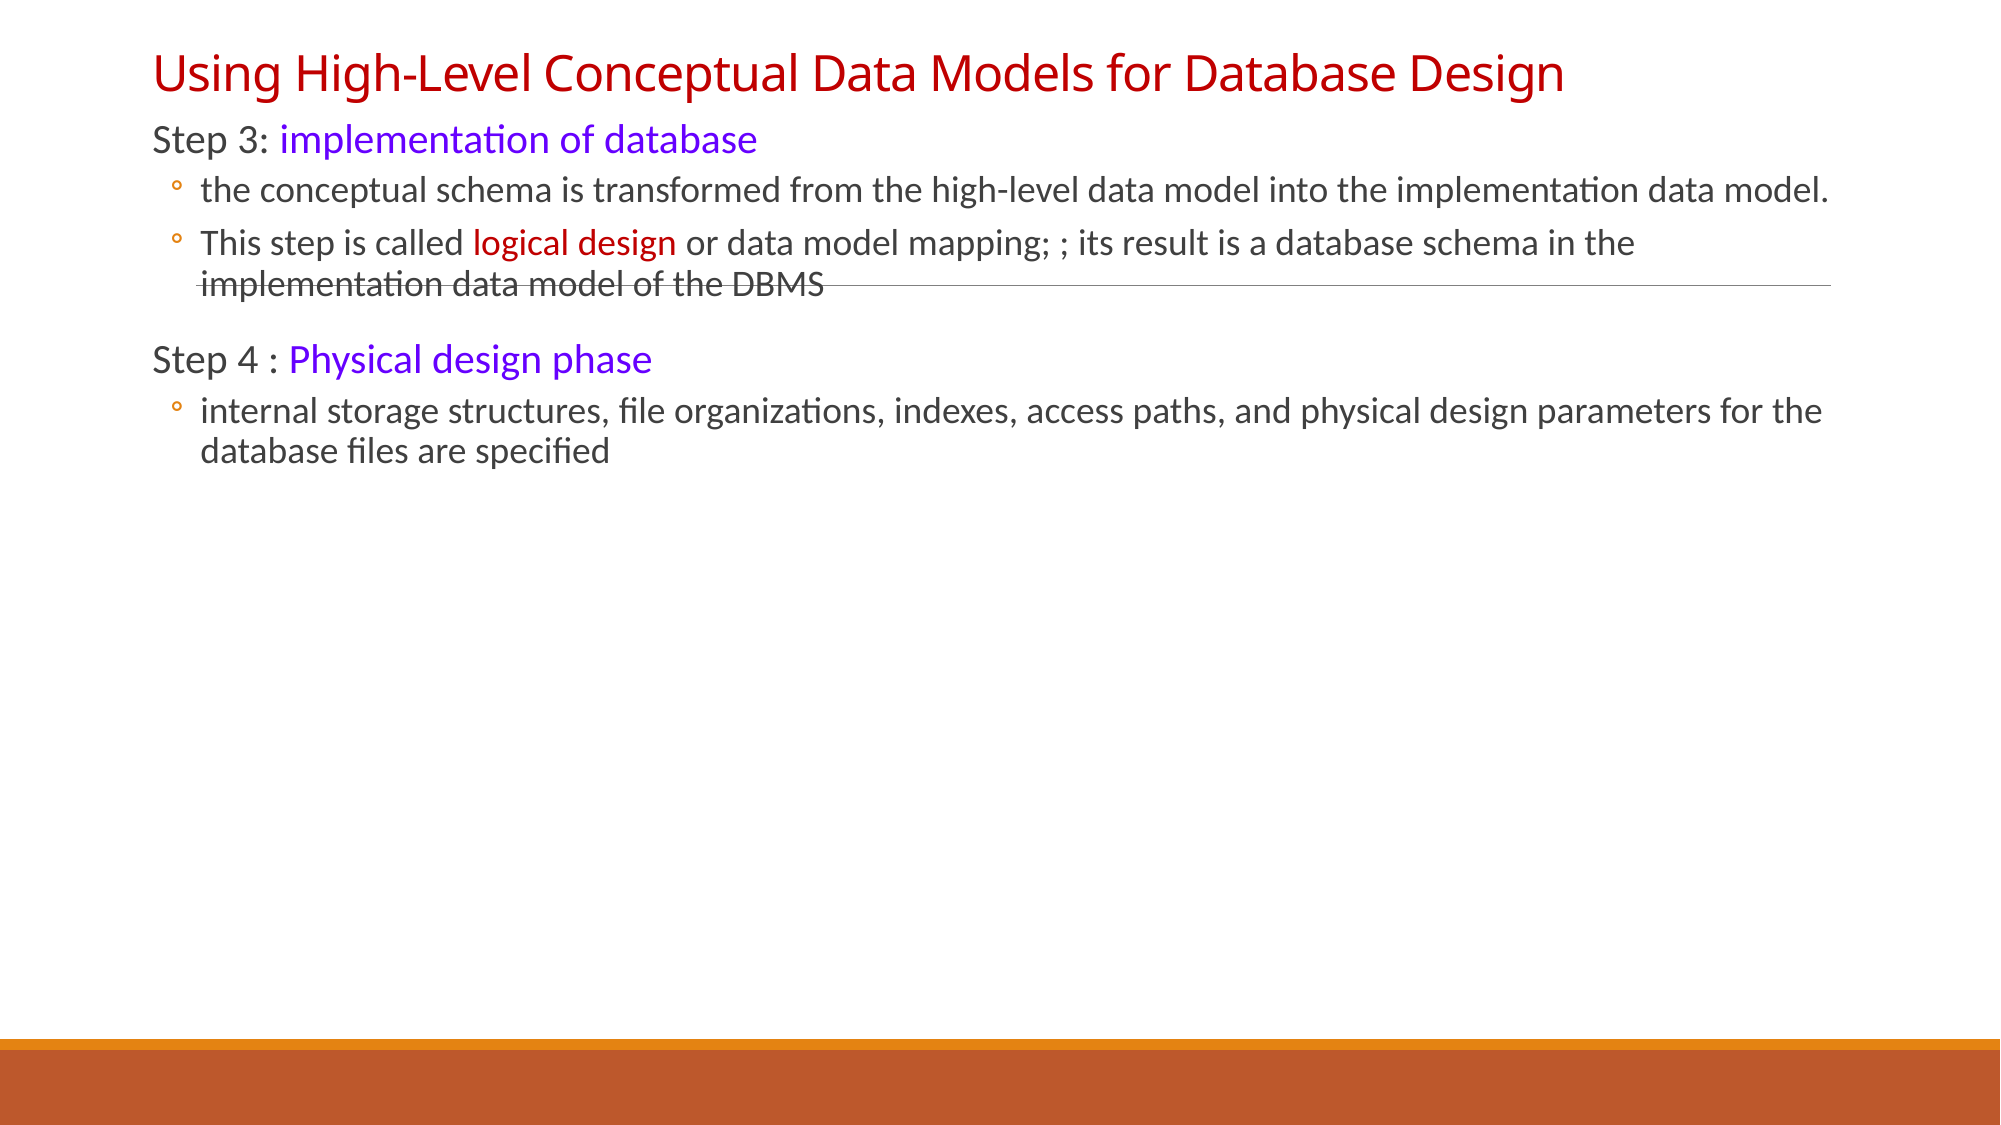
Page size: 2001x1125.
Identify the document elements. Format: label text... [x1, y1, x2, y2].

list Step 3: implementation of database the conceptual schema is transformed from the high-level data model into the implementation data model. This step is called logical design or data model mapping; ; its result is a database schema in the implementation data model of the DBMS Step 4 : Physical design phase internal storage structures, file organizations, indexes, access paths, and physical design parameters for the database files are specified [137, 109, 1863, 1014]
title Using High-Level Conceptual Data Models for Database Design [137, 0, 1863, 109]
